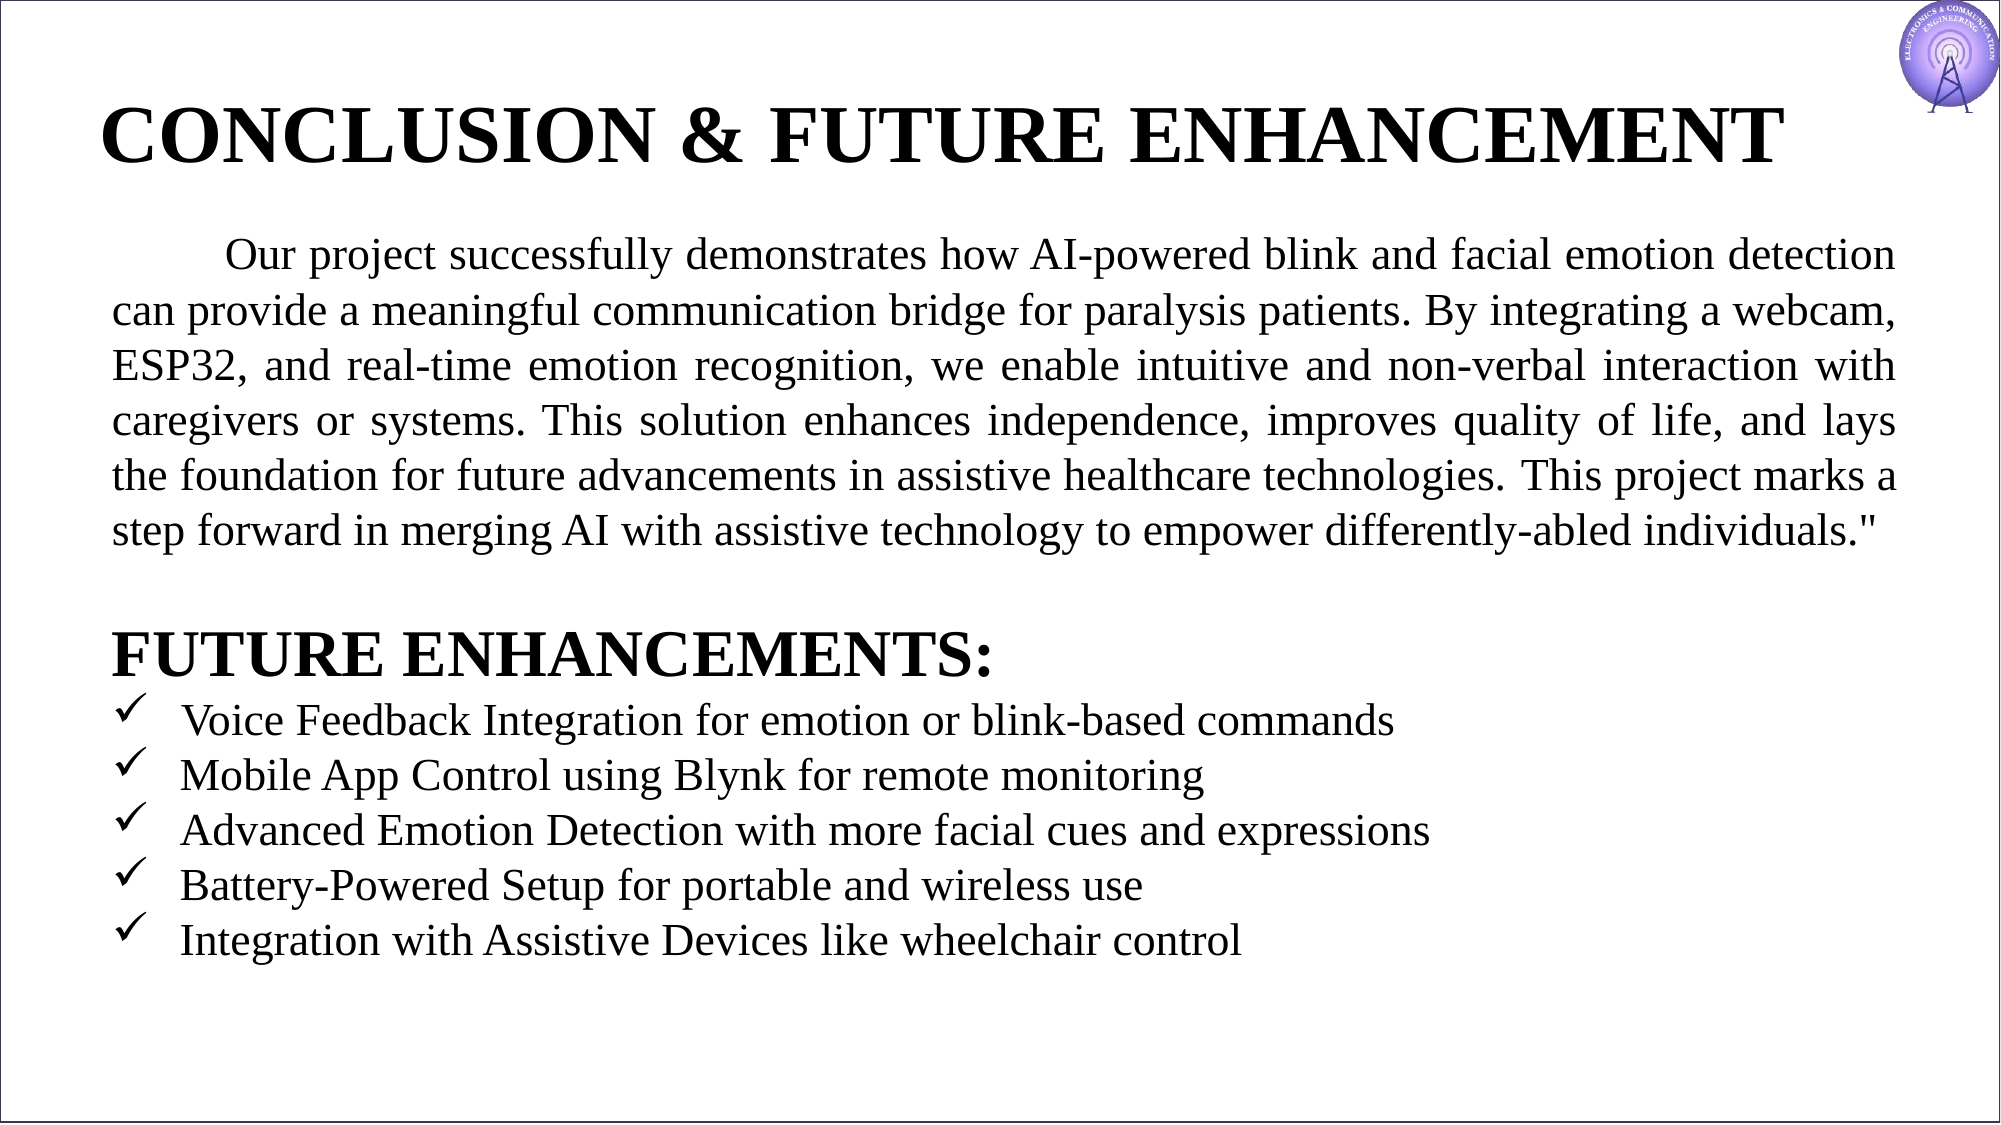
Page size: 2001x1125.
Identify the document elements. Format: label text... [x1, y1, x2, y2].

picture [1899, 0, 2000, 113]
text_box Our project successfully demonstrates how AI-powered blink and facial emotion detection can provide a meaningful communication bridge for paralysis patients. By integrating a webcam, ESP32, and real-time emotion recognition, we enable intuitive and non-verbal interaction with caregivers or systems. This solution enhances independence, improves quality of life, and lays the foundation for future advancements in assistive healthcare technologies. This project marks a step forward in merging AI with assistive technology to empower differently-abled individuals." FUTURE ENHANCEMENTS: Voice Feedback Integration for emotion or blink-based commands Mobile App Control using Blynk for remote monitoring Advanced Emotion Detection with more facial cues and expressions Battery-Powered Setup for portable and wireless use Integration with Assistive Devices like wheelchair control [97, 212, 1913, 1125]
title CONCLUSION & FUTURE ENHANCEMENT [97, 77, 1808, 212]
